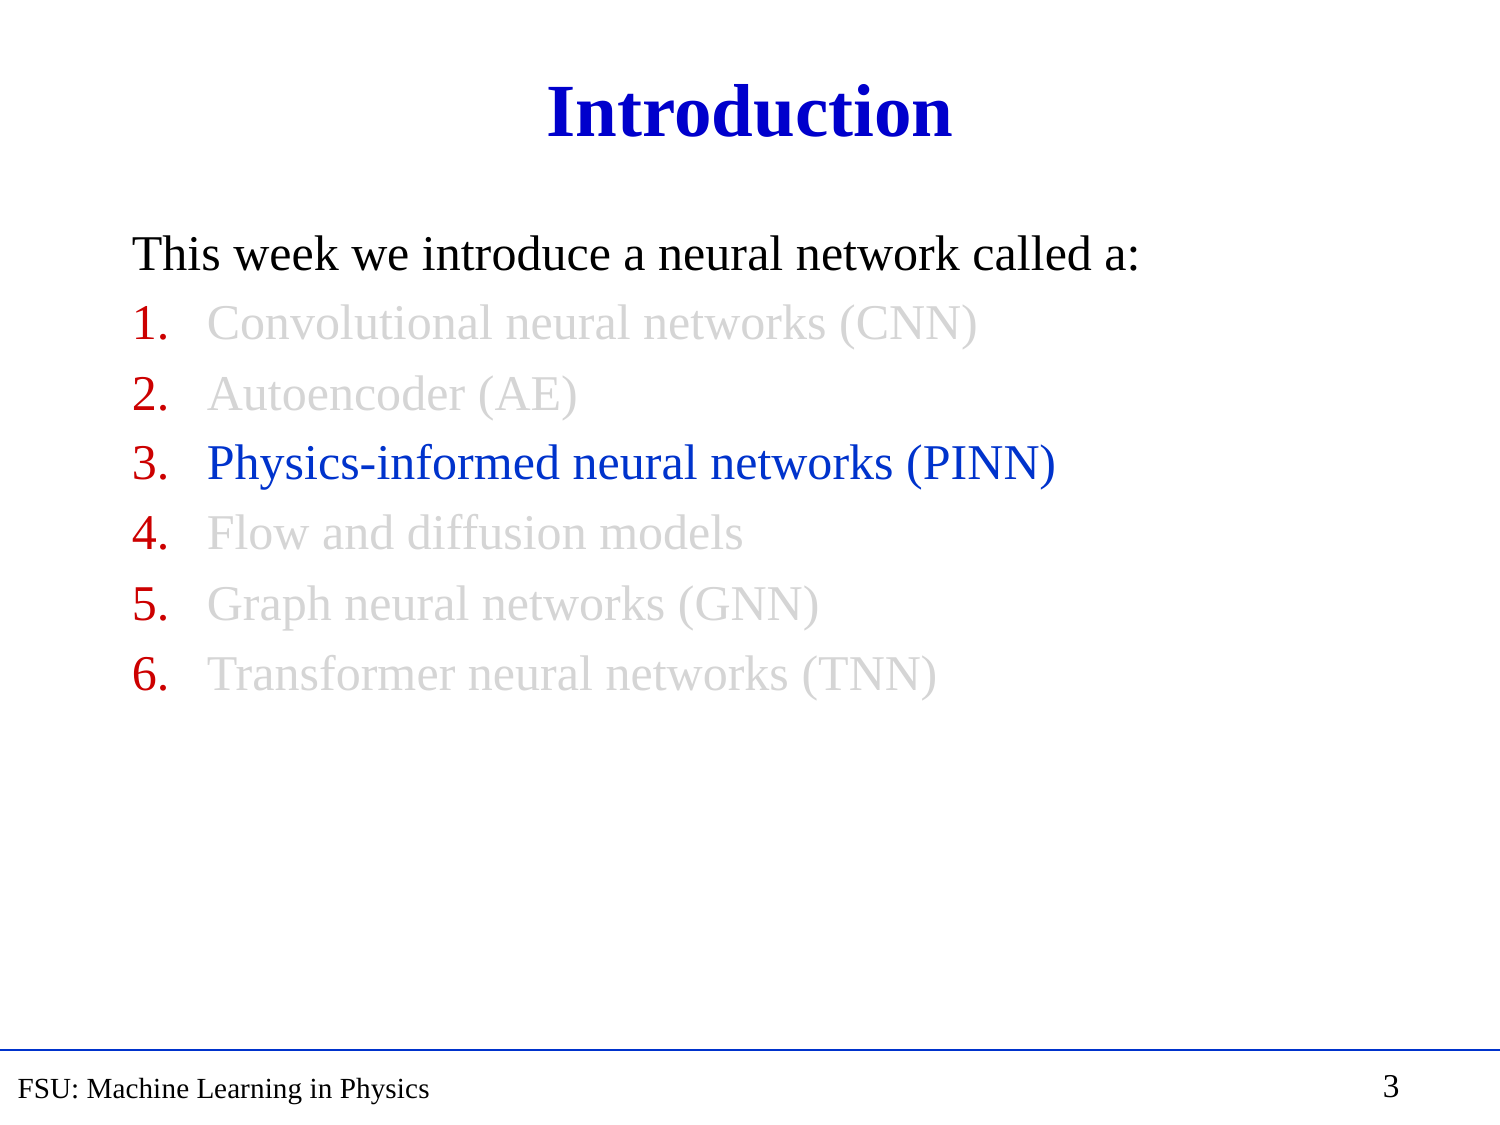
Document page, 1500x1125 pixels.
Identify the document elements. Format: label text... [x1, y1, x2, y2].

list This week we introduce a neural network called a: Convolutional neural networks (CNN) Autoencoder (AE) Physics-informed neural networks (PINN) Flow and diffusion models Graph neural networks (GNN) Transformer neural networks (TNN) [116, 212, 1392, 1004]
title Introduction [112, 37, 1388, 176]
